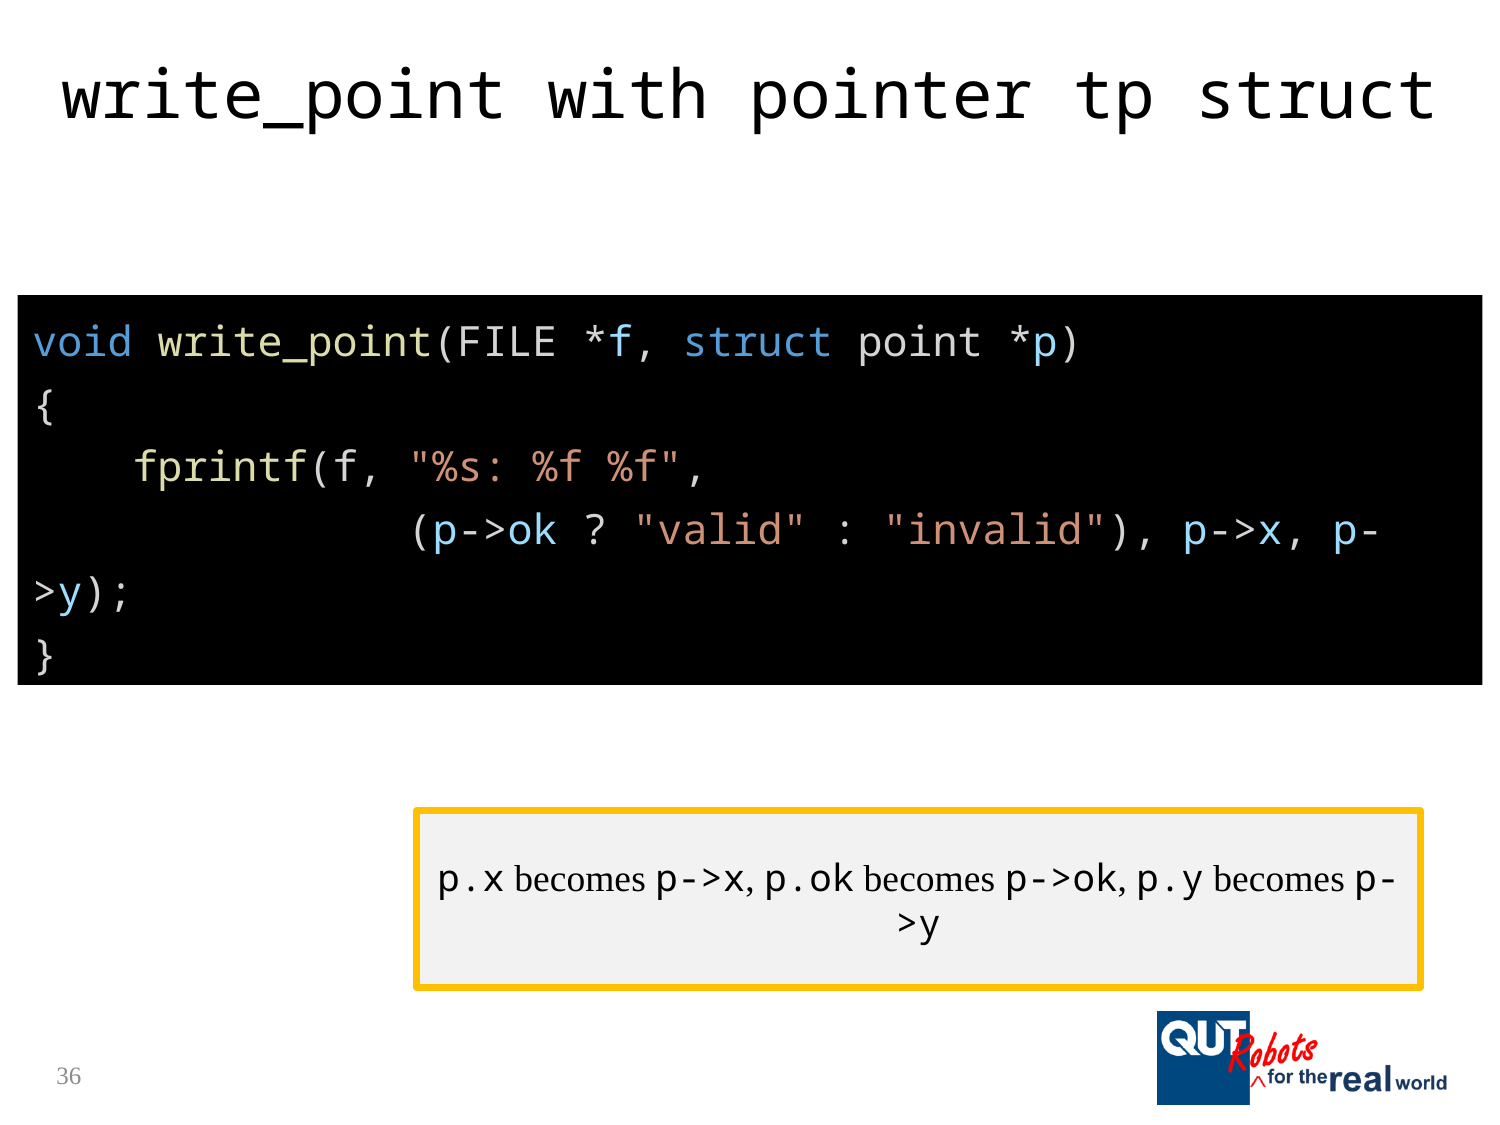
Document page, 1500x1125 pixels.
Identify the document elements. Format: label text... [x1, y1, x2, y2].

picture [1157, 1011, 1459, 1105]
slide_number 36 [41, 1044, 1140, 1105]
text_box p.x becomes p->x, p.ok becomes p->ok, p.y becomes p->y [414, 808, 1422, 990]
text_box void write_point(FILE *f, struct point *p) { fprintf(f, "%s: %f %f", (p->ok ? "valid" : "invalid"), p->x, p->y); } [17, 295, 1483, 685]
title write_point with pointer tp struct [41, 9, 1459, 173]
